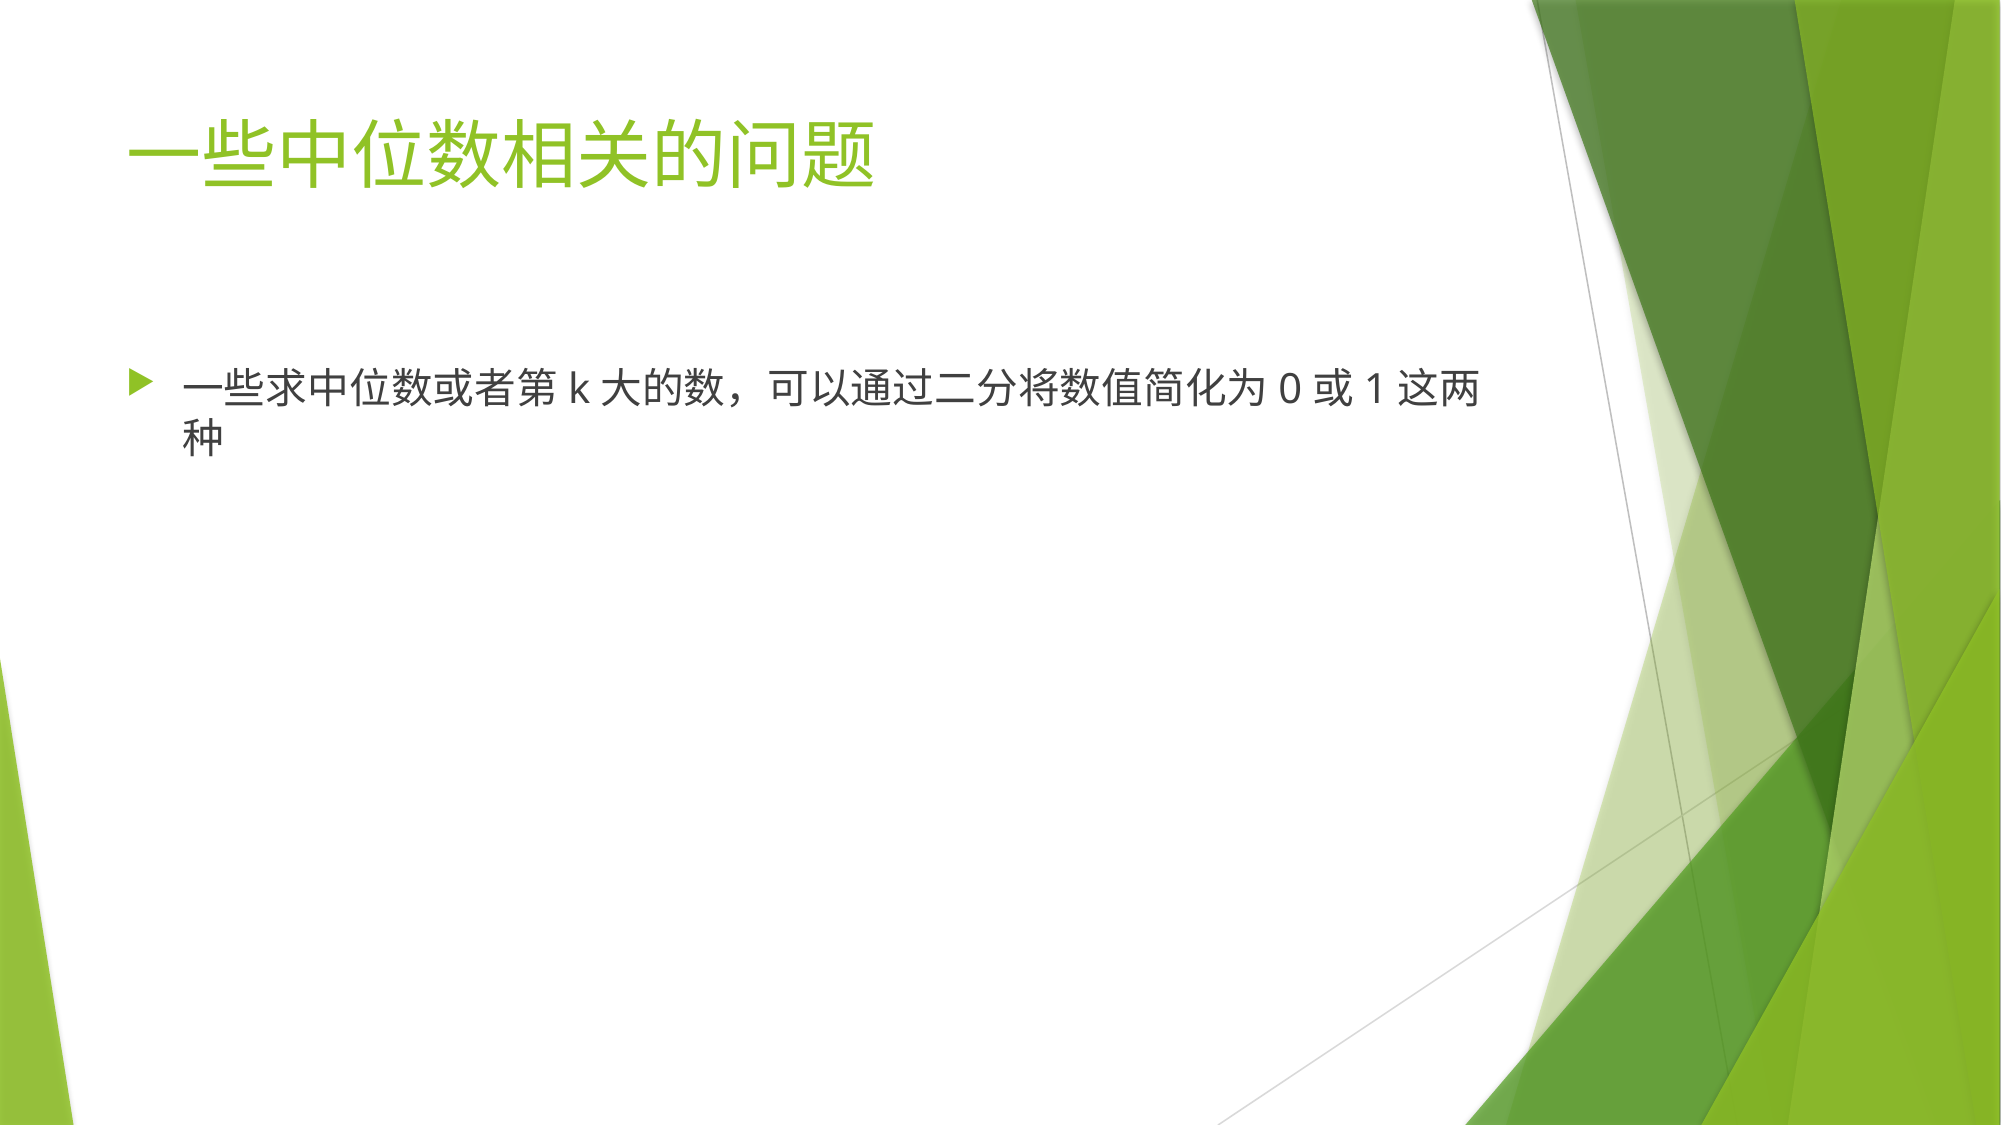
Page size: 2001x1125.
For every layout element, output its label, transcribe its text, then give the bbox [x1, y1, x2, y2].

title 一些中位数相关的问题 [111, 99, 1522, 317]
list 一些求中位数或者第k大的数，可以通过二分将数值简化为0或1这两种 [111, 354, 1522, 992]
